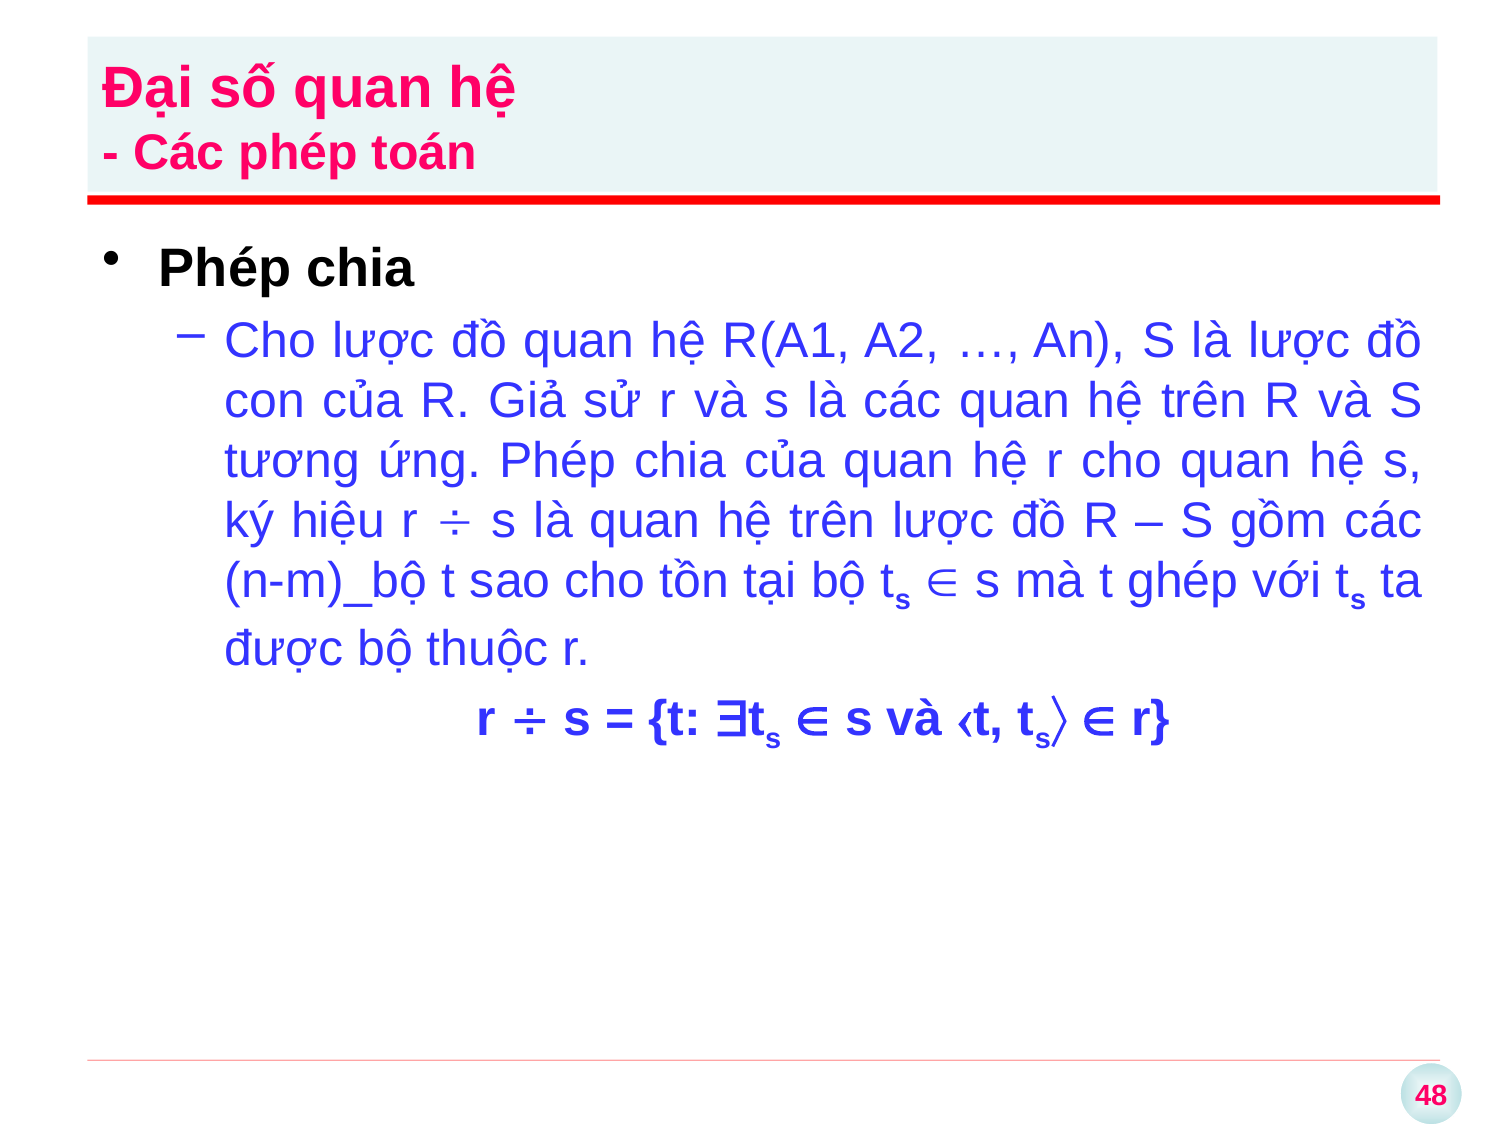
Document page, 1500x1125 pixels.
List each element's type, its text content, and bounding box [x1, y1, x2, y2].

list Phép chia Cho lược đồ quan hệ R(A1, A2, …, An), S là lược đồ con của R. Giả sử r và s là các quan hệ trên R và S tương ứng. Phép chia của quan hệ r cho quan hệ s, ký hiệu r  s là quan hệ trên lược đồ R – S gồm các (n-m)_bộ t sao cho tồn tại bộ ts  s mà t ghép với ts ta được bộ thuộc r. r  s = {t: ts  s và t, ts  r} [87, 224, 1438, 1038]
title Đại số quan hệ - Các phép toán [87, 36, 1438, 192]
